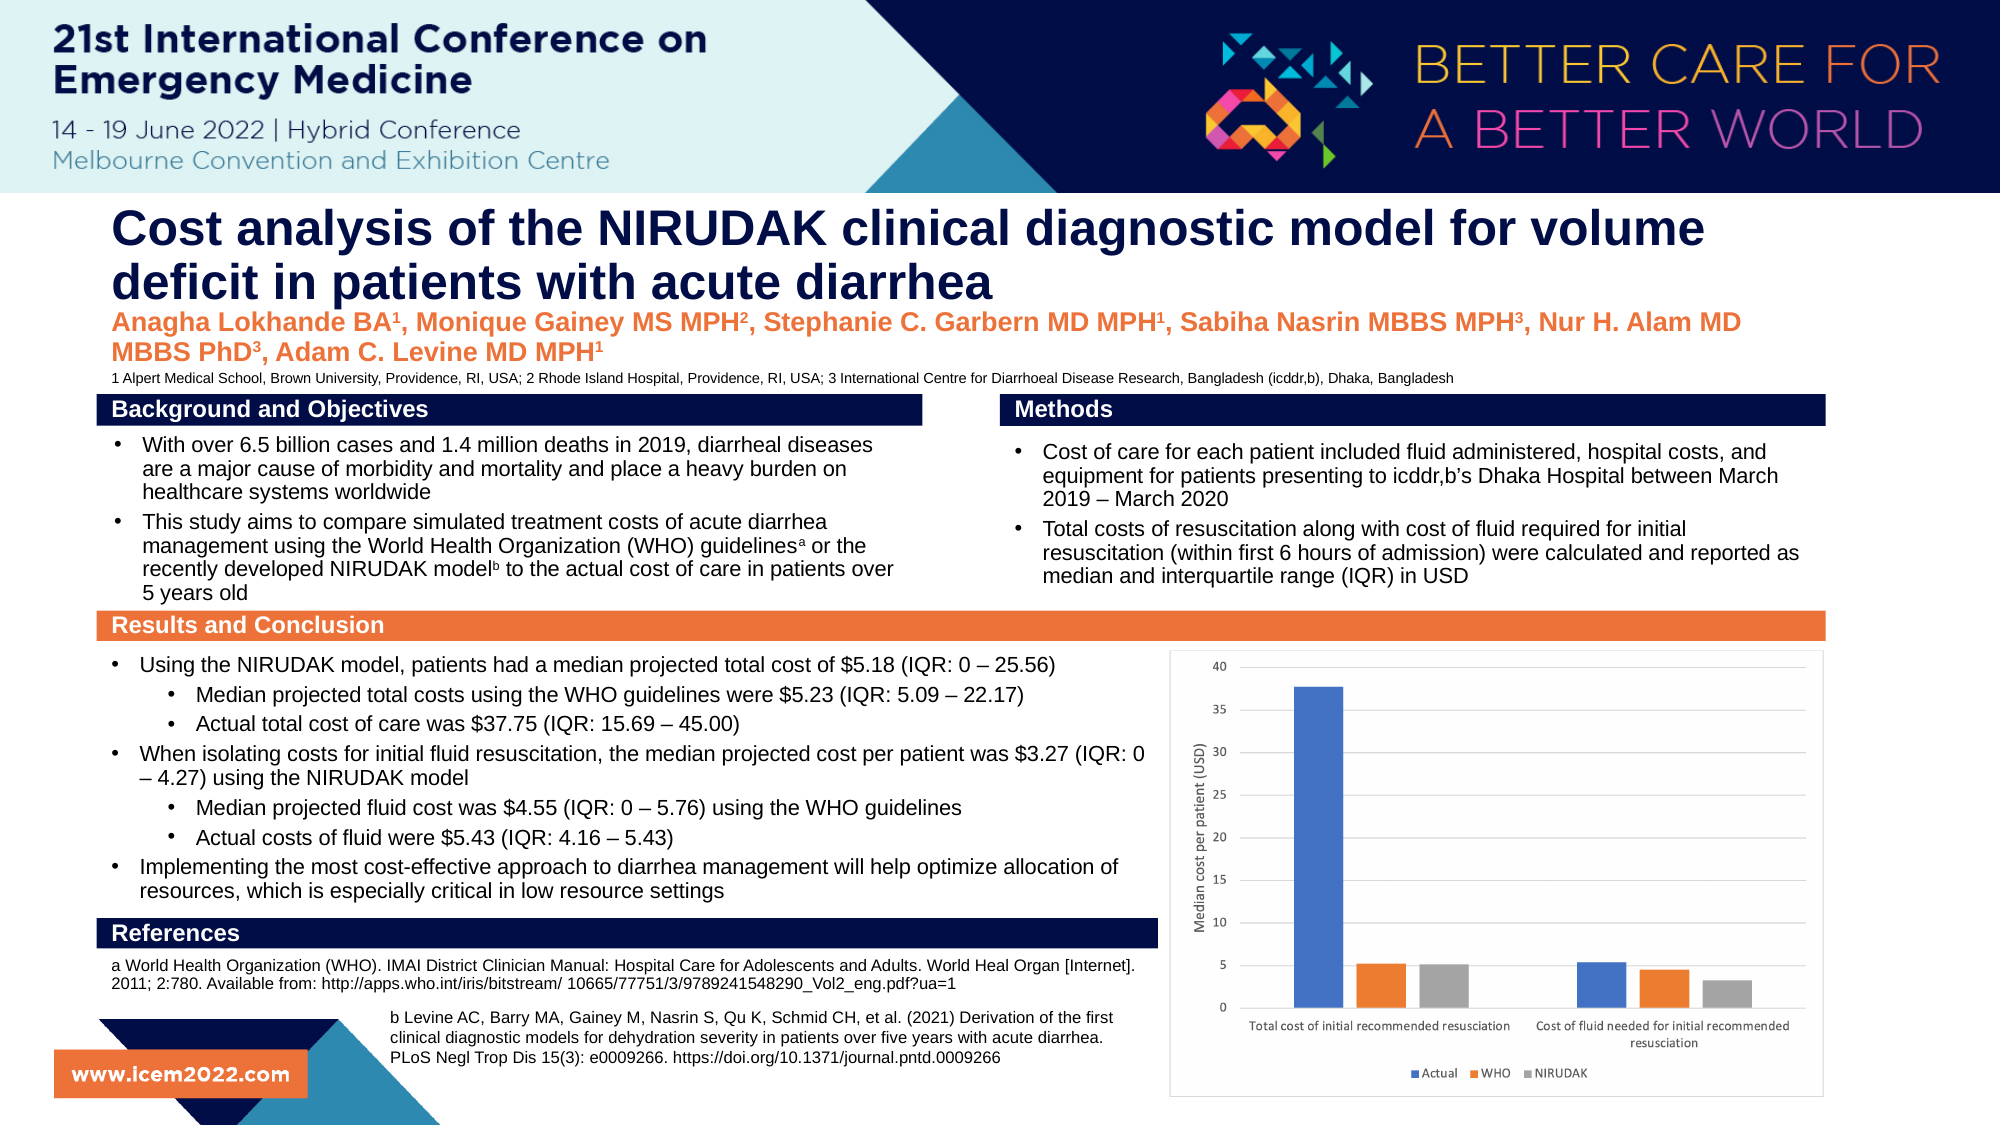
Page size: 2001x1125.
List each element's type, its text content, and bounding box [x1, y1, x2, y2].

text_box With over 6.5 billion cases and 1.4 million deaths in 2019, diarrheal diseases are a major cause of morbidity and mortality and place a heavy burden on healthcare systems worldwide This study aims to compare simulated treatment costs of acute diarrhea management using the World Health Organization (WHO) guidelinesa or the recently developed NIRUDAK modelb to the actual cost of care in patients over 5 years old [43, 426, 923, 623]
text_box Cost analysis of the NIRUDAK clinical diagnostic model for volume deficit in patients with acute diarrhea [96, 194, 1734, 301]
text_box Using the NIRUDAK model, patients had a median projected total cost of $5.18 (IQR: 0 – 25.56) Median projected total costs using the WHO guidelines were $5.23 (IQR: 5.09 – 22.17) Actual total cost of care was $37.75 (IQR: 15.69 – 45.00) When isolating costs for initial fluid resuscitation, the median projected cost per patient was $3.27 (IQR: 0 – 4.27) using the NIRUDAK model Median projected fluid cost was $4.55 (IQR: 0 – 5.76) using the WHO guidelines Actual costs of fluid were $5.43 (IQR: 4.16 – 5.43) Implementing the most cost-effective approach to diarrhea management will help optimize allocation of resources, which is especially critical in low resource settings [96, 646, 1168, 910]
text_box Cost of care for each patient included fluid administered, hospital costs, and equipment for patients presenting to icddr,b’s Dhaka Hospital between March 2019 – March 2020 Total costs of resuscitation along with cost of fluid required for initial resuscitation (within first 6 hours of admission) were calculated and reported as median and interquartile range (IQR) in USD [999, 433, 1826, 610]
text_box a World Health Organization (WHO). IMAI District Clinician Manual: Hospital Care for Adolescents and Adults. World Heal Organ [Internet]. 2011; 2:780. Available from: http://apps.who.int/iris/bitstream/ 10665/77751/3/9789241548290_Vol2_eng.pdf?ua=1 [96, 949, 1158, 1007]
text_box b Levine AC, Barry MA, Gainey M, Nasrin S, Qu K, Schmid CH, et al. (2021) Derivation of the first clinical diagnostic models for dehydration severity in patients over five years with acute diarrhea. PLoS Negl Trop Dis 15(3): e0009266. https://doi.org/10.1371/journal.pntd.0009266 [375, 999, 1162, 1075]
picture [0, 0, 2000, 193]
text_box Methods [999, 395, 1826, 426]
text_box Background and Objectives [96, 395, 923, 426]
text_box References [96, 918, 1158, 949]
text_box Results and Conclusion [96, 610, 1826, 641]
text_box 1 Alpert Medical School, Brown University, Providence, RI, USA; 2 Rhode Island Hospital, Providence, RI, USA; 3 International Centre for Diarrhoeal Disease Research, Bangladesh (icddr,b), Dhaka, Bangladesh [96, 363, 1826, 395]
text_box Anagha Lokhande BA1, Monique Gainey MS MPH2, Stephanie C. Garbern MD MPH1, Sabiha Nasrin MBBS MPH3, Nur H. Alam MD MBBS PhD3, Adam C. Levine MD MPH1 [96, 301, 1826, 358]
picture [0, 648, 1826, 1125]
